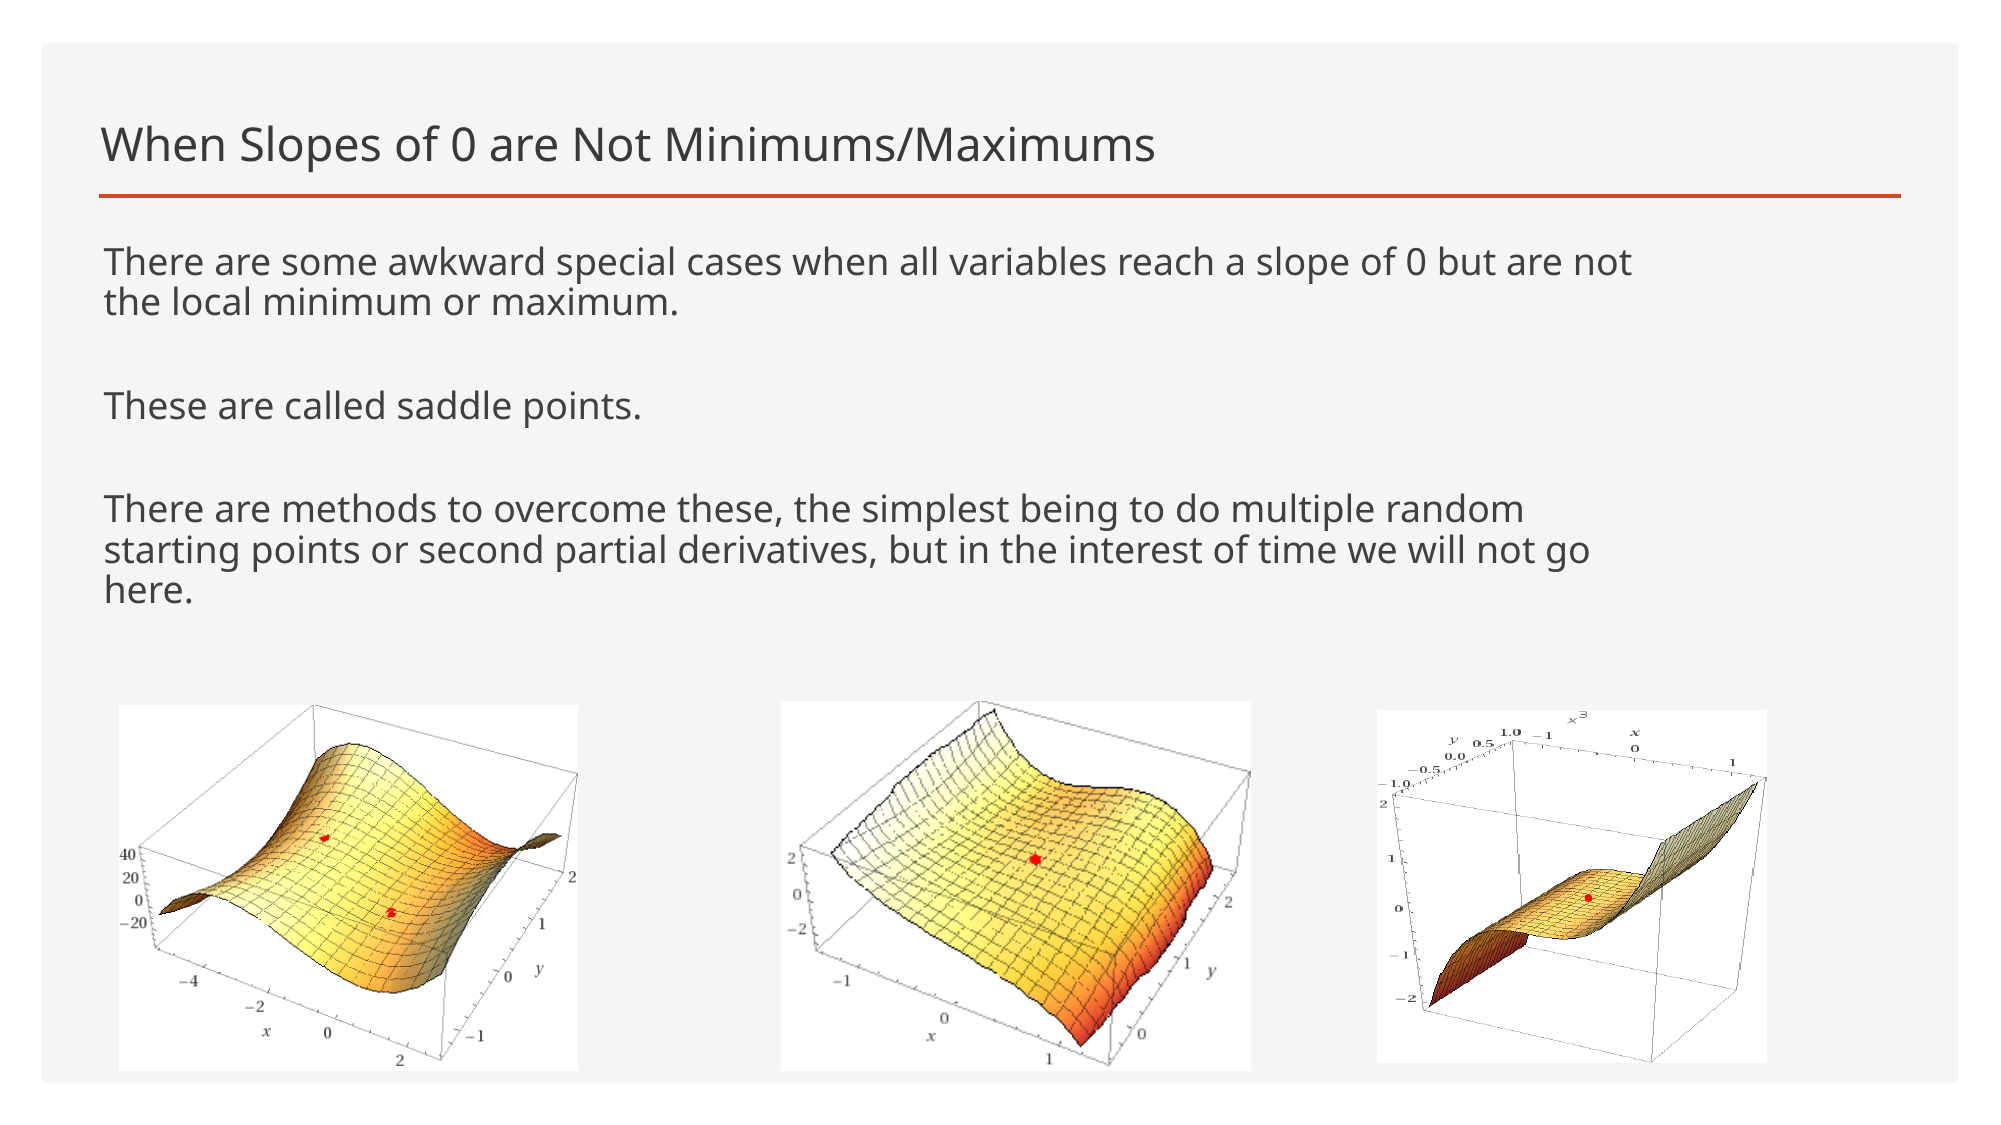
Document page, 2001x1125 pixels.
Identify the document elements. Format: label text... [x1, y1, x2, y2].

picture [1377, 710, 1767, 1063]
title When Slopes of 0 are Not Minimums/Maximums [85, 73, 1214, 179]
picture [781, 701, 1251, 1071]
picture [119, 705, 578, 1071]
list There are some awkward special cases when all variables reach a slope of 0 but are not the local minimum or maximum. These are called saddle points. There are methods to overcome these, the simplest being to do multiple random starting points or second partial derivatives, but in the interest of time we will not go here. [88, 235, 1652, 888]
